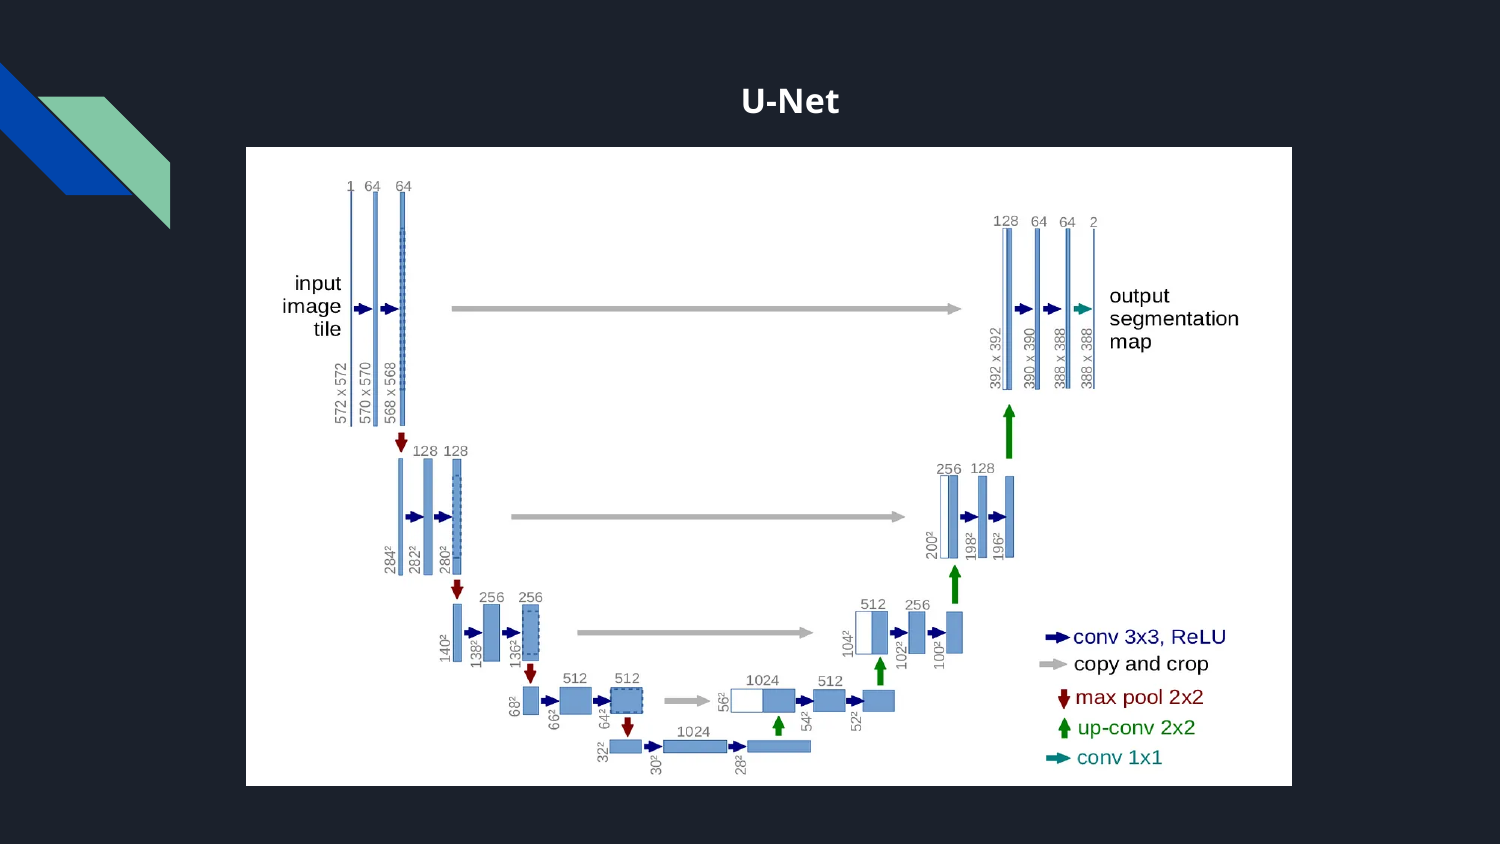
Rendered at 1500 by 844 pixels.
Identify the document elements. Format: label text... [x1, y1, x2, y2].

title U-Net [212, 64, 1368, 136]
picture [246, 147, 1293, 786]
